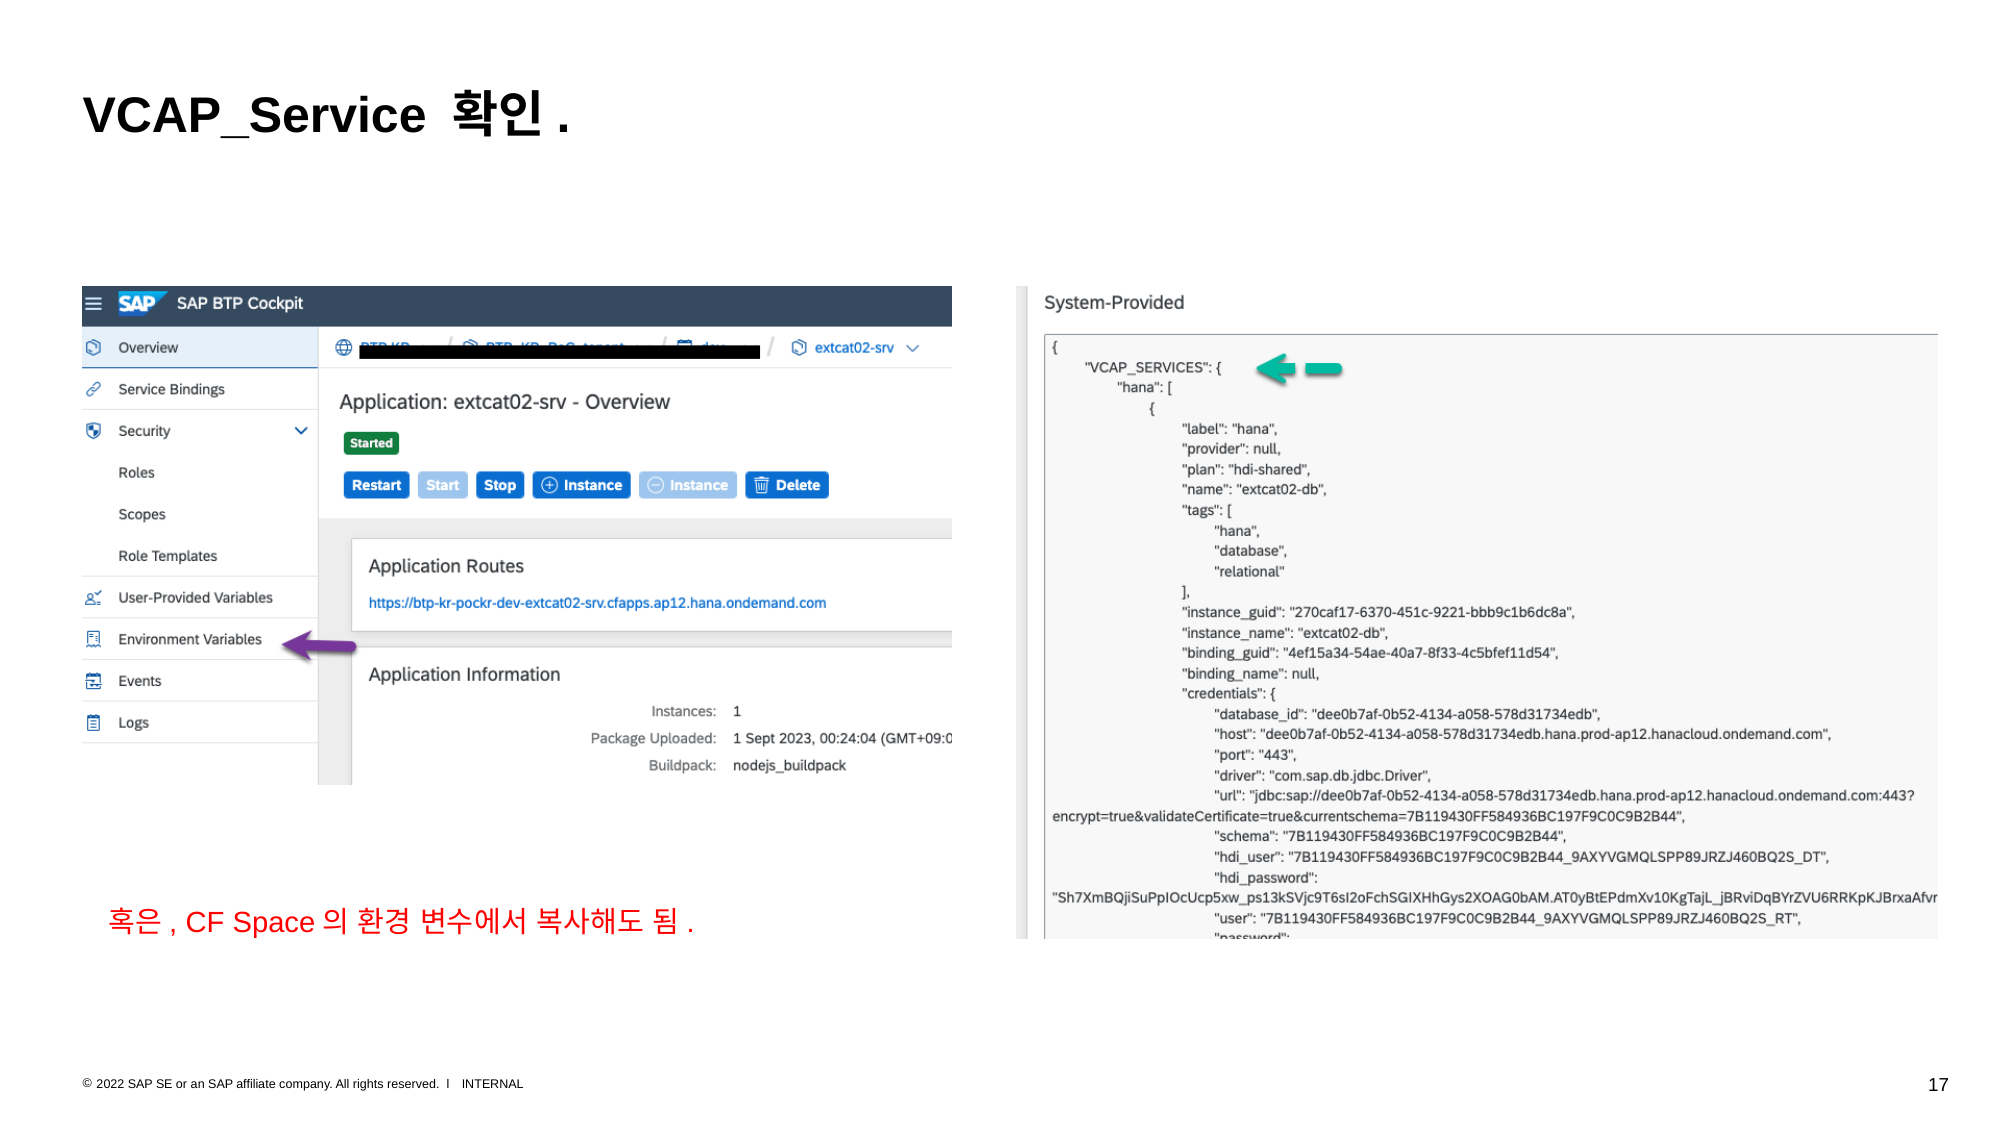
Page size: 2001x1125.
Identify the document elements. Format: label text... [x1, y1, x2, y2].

picture [82, 286, 952, 785]
text_box 혹은, CF Space의 환경 변수에서 복사해도 됨. [108, 903, 696, 939]
picture [1016, 286, 1938, 939]
title VCAP_Service 확인. [82, 82, 1918, 144]
